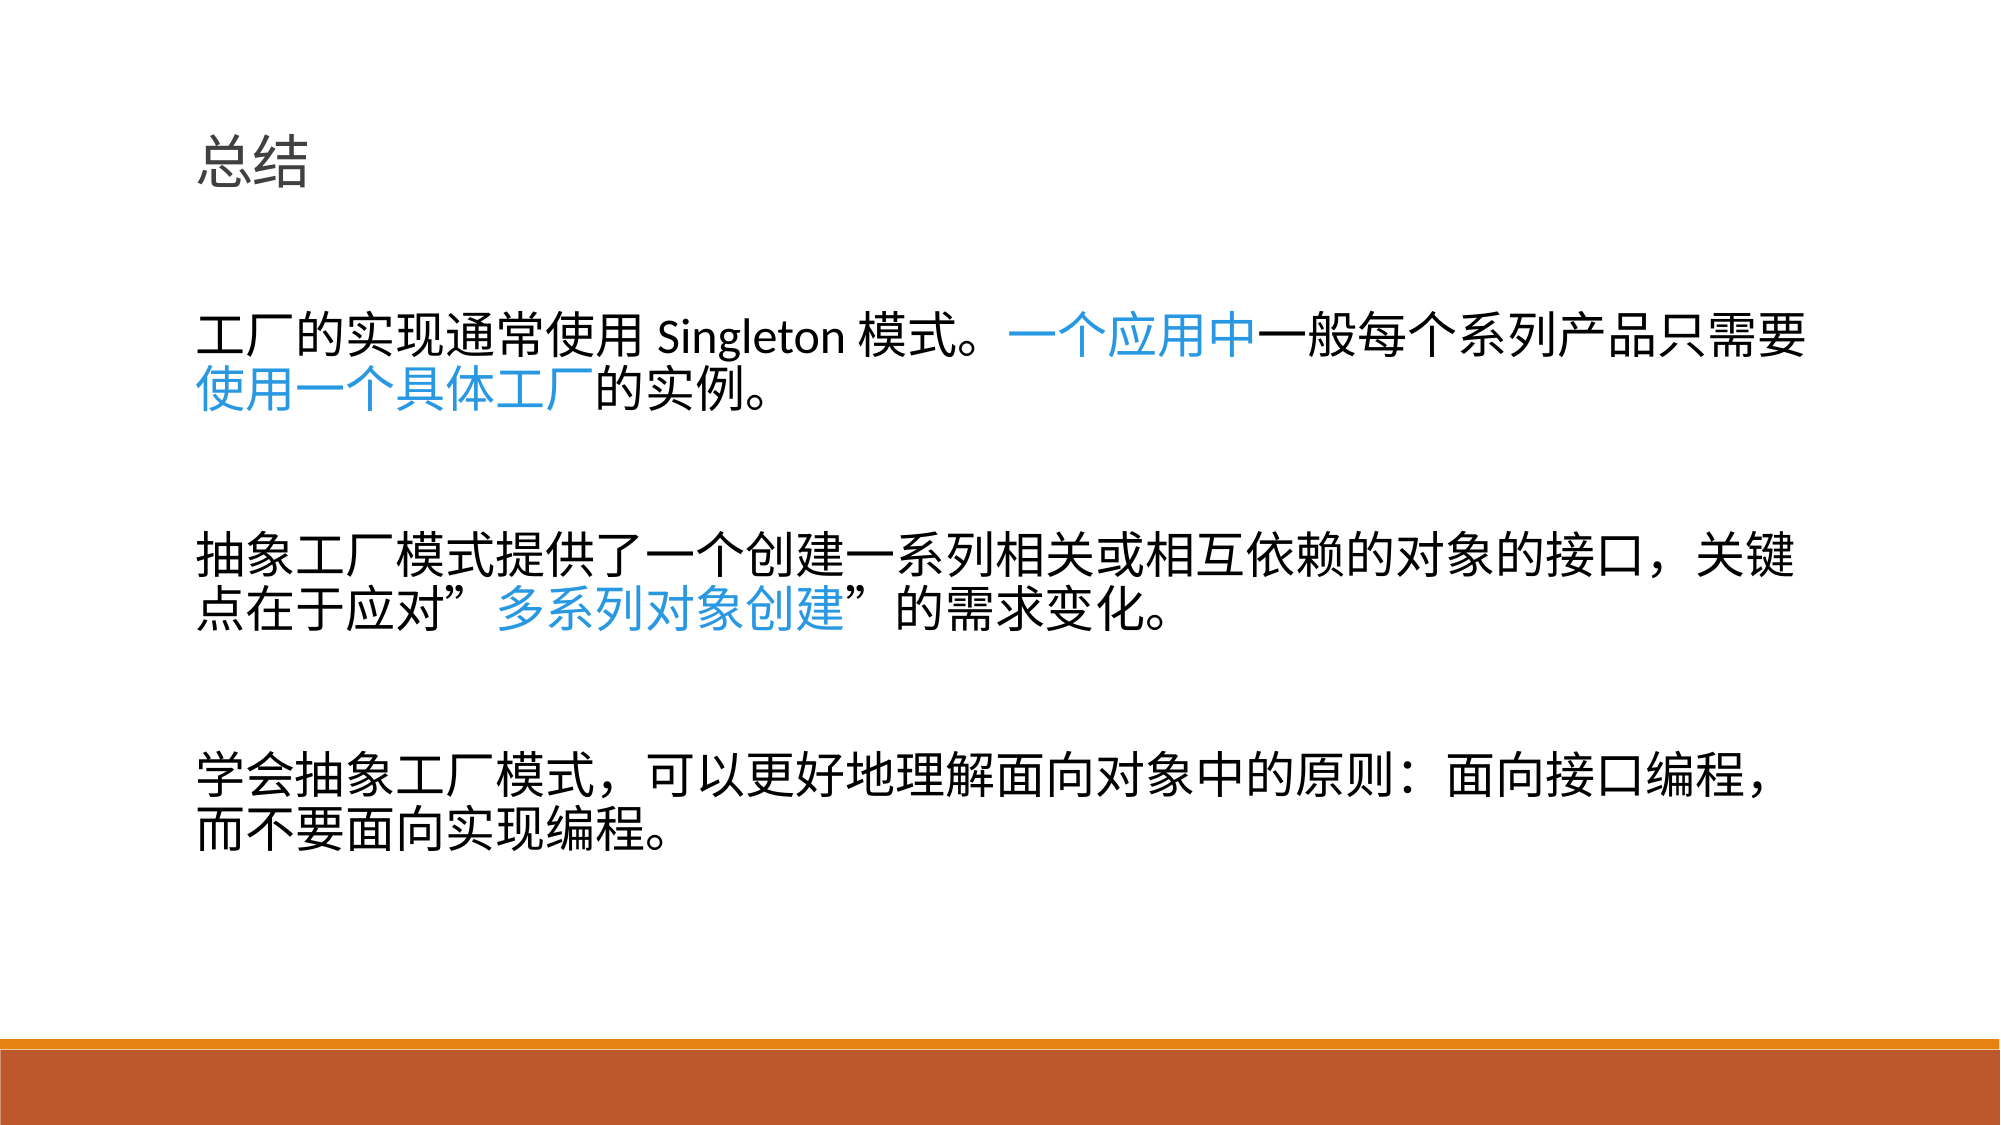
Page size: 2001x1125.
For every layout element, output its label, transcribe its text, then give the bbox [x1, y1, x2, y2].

title 总结 [180, 47, 1830, 285]
list 工厂的实现通常使用Singleton模式。一个应用中一般每个系列产品只需要使用一个具体工厂的实例。 抽象工厂模式提供了一个创建一系列相关或相互依赖的对象的接口，关键点在于应对”多系列对象创建”的需求变化。 学会抽象工厂模式，可以更好地理解面向对象中的原则：面向接口编程，而不要面向实现编程。 [180, 302, 1830, 963]
